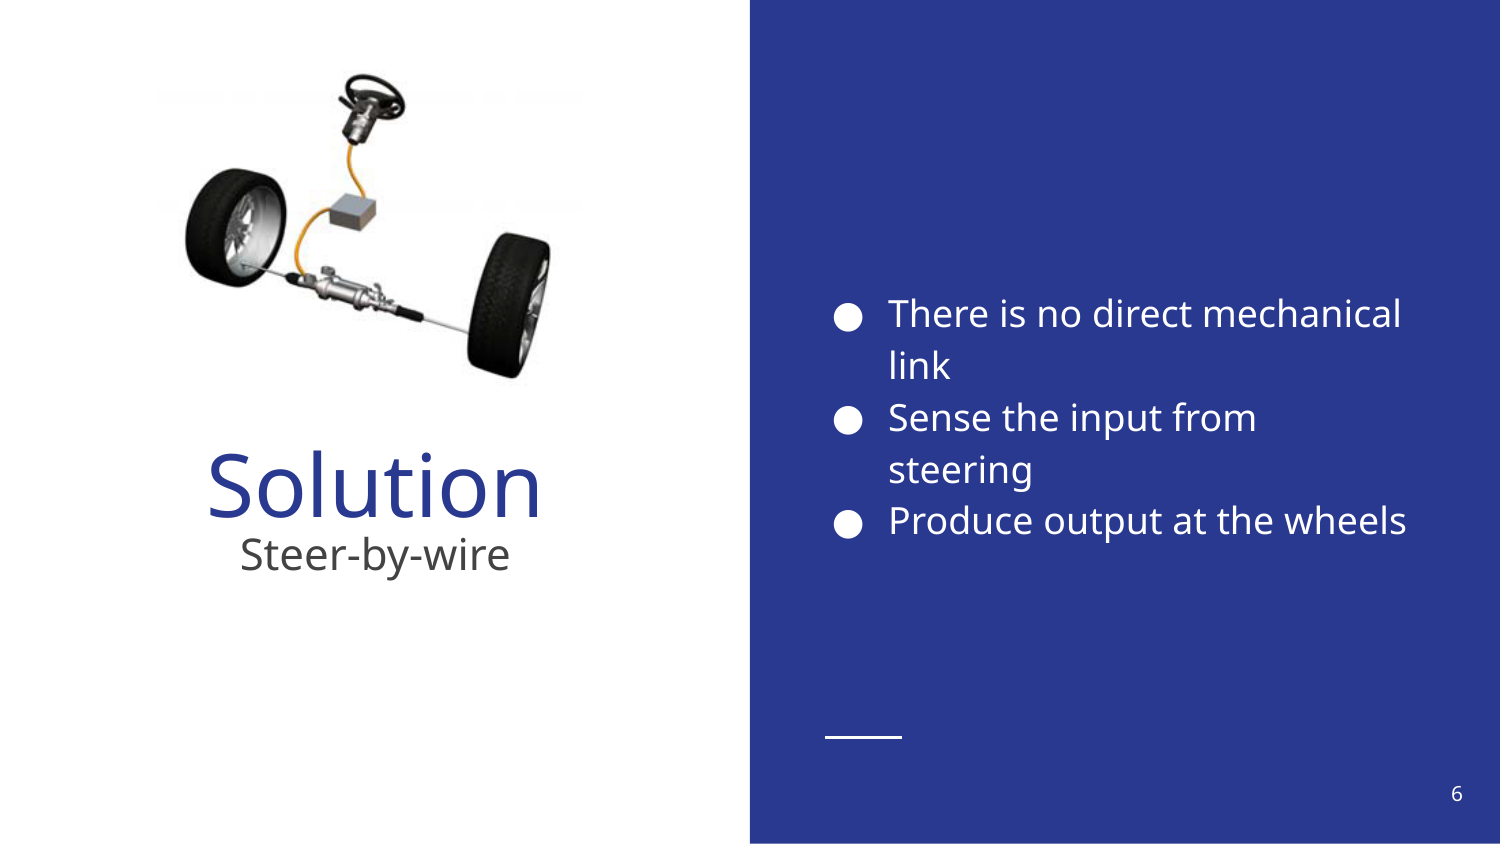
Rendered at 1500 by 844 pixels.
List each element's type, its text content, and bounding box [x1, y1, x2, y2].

subtitle Steer-by-wire [43, 511, 708, 720]
title Solution [43, 293, 708, 511]
slide_number ‹#› [1387, 762, 1478, 828]
list There is no direct mechanical link Sense the input from steering Produce output at the wheels [798, 154, 1428, 672]
picture [157, 59, 583, 396]
